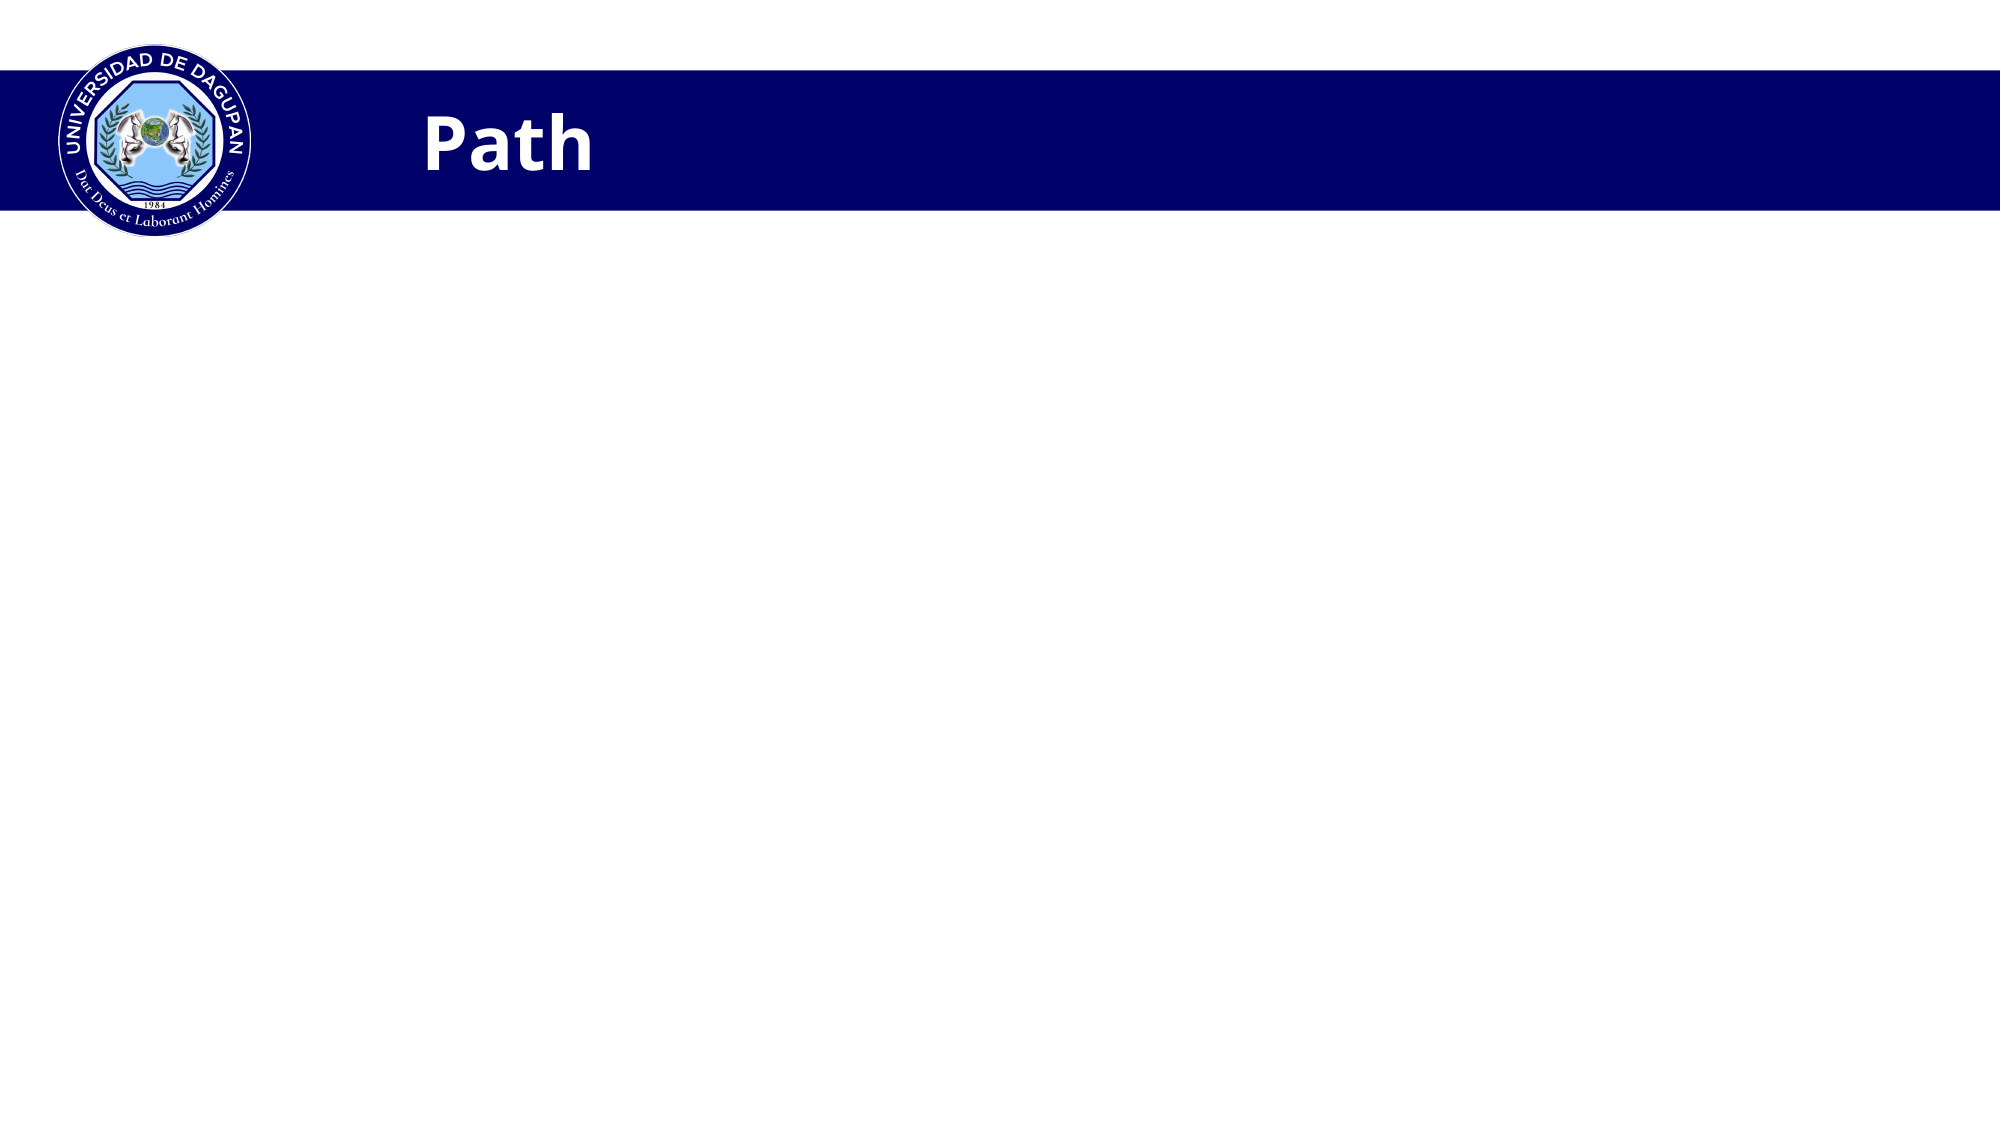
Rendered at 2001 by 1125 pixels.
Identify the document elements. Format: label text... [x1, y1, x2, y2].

text_box Path [406, 87, 1471, 193]
text_box [251, 69, 2000, 212]
text_box [0, 69, 58, 212]
picture [58, 44, 251, 237]
